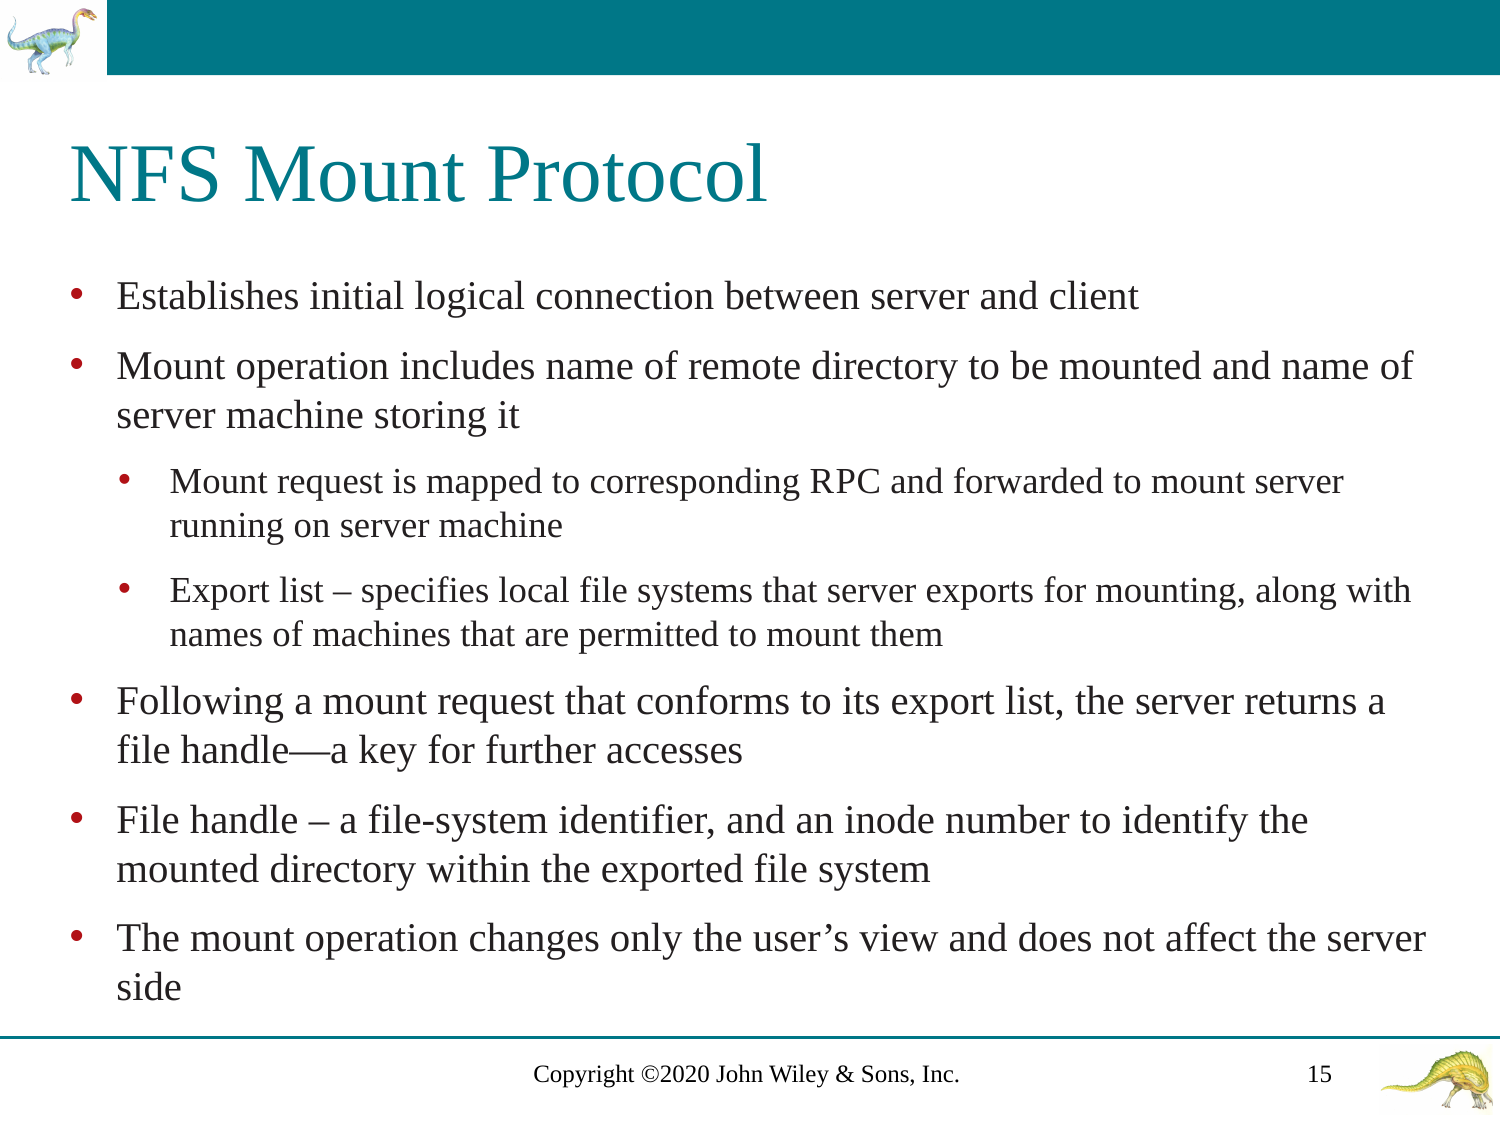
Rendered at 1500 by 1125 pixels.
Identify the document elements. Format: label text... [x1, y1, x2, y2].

list Establishes initial logical connection between server and client Mount operation includes name of remote directory to be mounted and name of server machine storing it Mount request is mapped to corresponding R P C and forwarded to mount server running on server machine Export list – specifies local file systems that server exports for mounting, along with names of machines that are permitted to mount them Following a mount request that conforms to its export list, the server returns a file handle—a key for further accesses File handle – a file-system identifier, and an inode number to identify the mounted directory within the exported file system The mount operation changes only the user’s view and does not affect the server side [54, 261, 1444, 1018]
title N F S Mount Protocol [54, 122, 1445, 227]
picture [1379, 1044, 1493, 1115]
picture [0, 0, 107, 82]
footer Copyright ©2020 John Wiley & Sons, Inc. [496, 1042, 1004, 1103]
slide_number 15 [1083, 1042, 1348, 1103]
